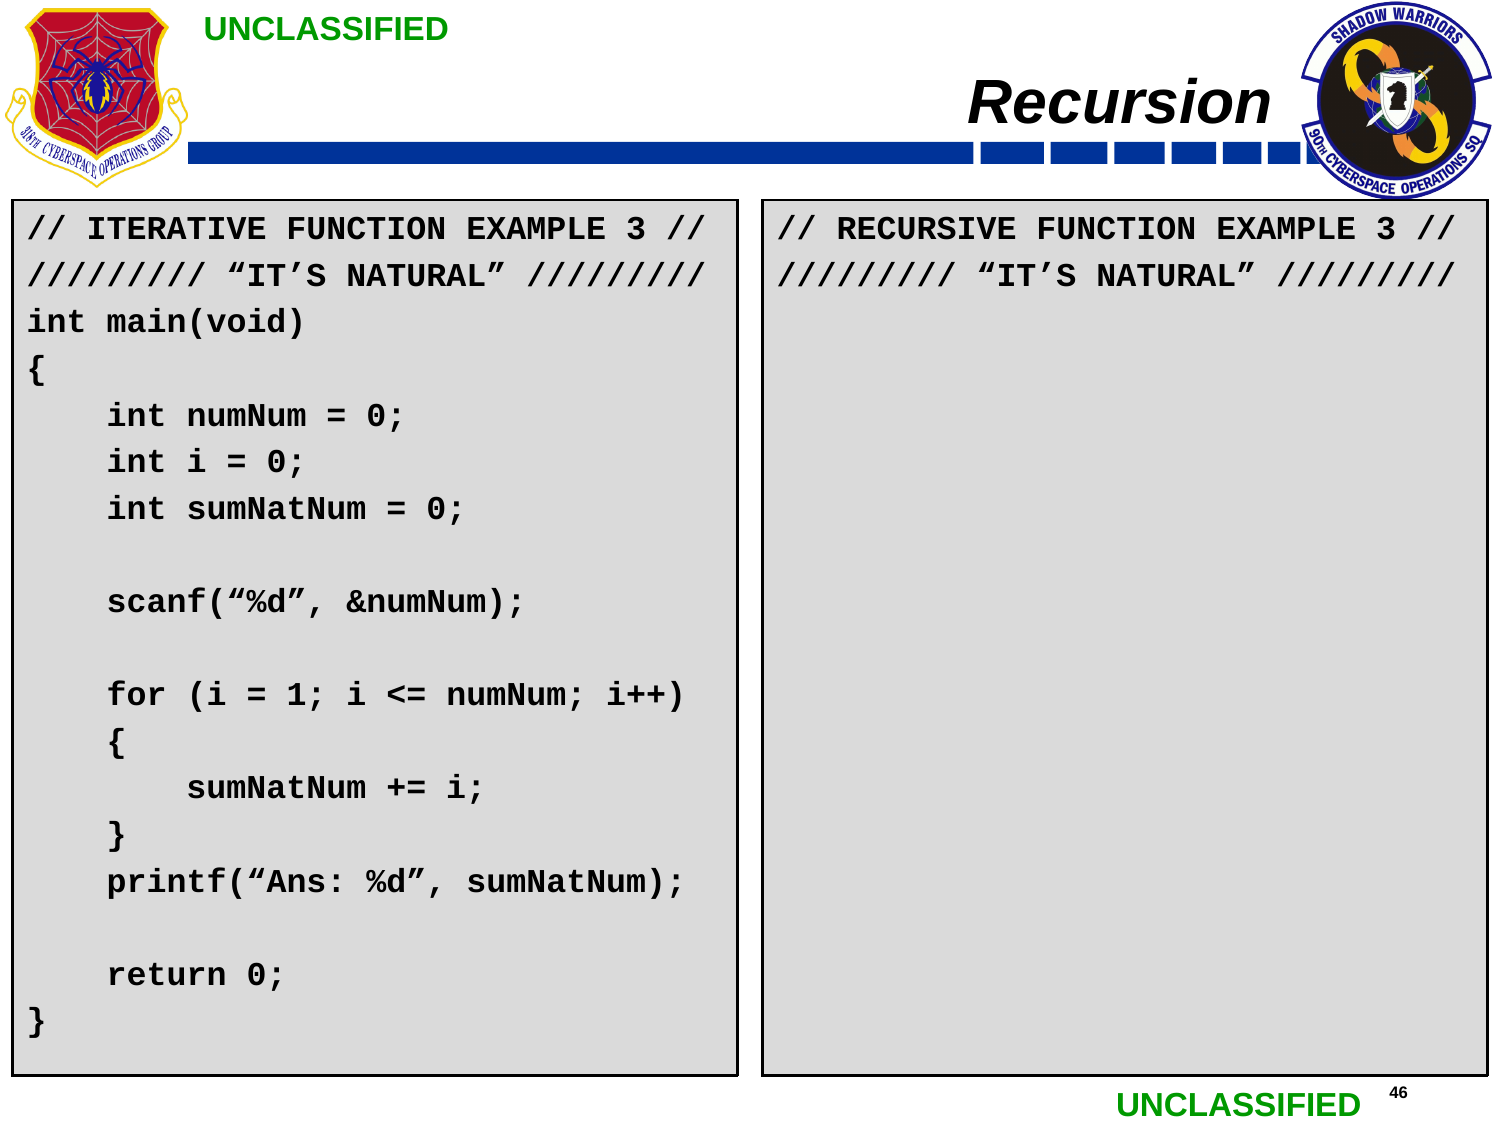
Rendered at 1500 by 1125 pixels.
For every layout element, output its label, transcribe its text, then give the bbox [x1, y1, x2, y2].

picture [1300, 1, 1493, 200]
picture [5, 8, 188, 188]
text_box // ITERATIVE FUNCTION EXAMPLE 3 // ///////// “IT’S NATURAL” ///////// int main(void) { int numNum = 0; int i = 0; int sumNatNum = 0; scanf(“%d”, &numNum); for (i = 1; i <= numNum; i++) { sumNatNum += i; } printf(“Ans: %d”, sumNatNum); return 0; } [12, 200, 738, 1075]
text_box // RECURSIVE FUNCTION EXAMPLE 3 // ///////// “IT’S NATURAL” ///////// [762, 200, 1488, 1075]
title Recursion [249, 51, 1288, 142]
